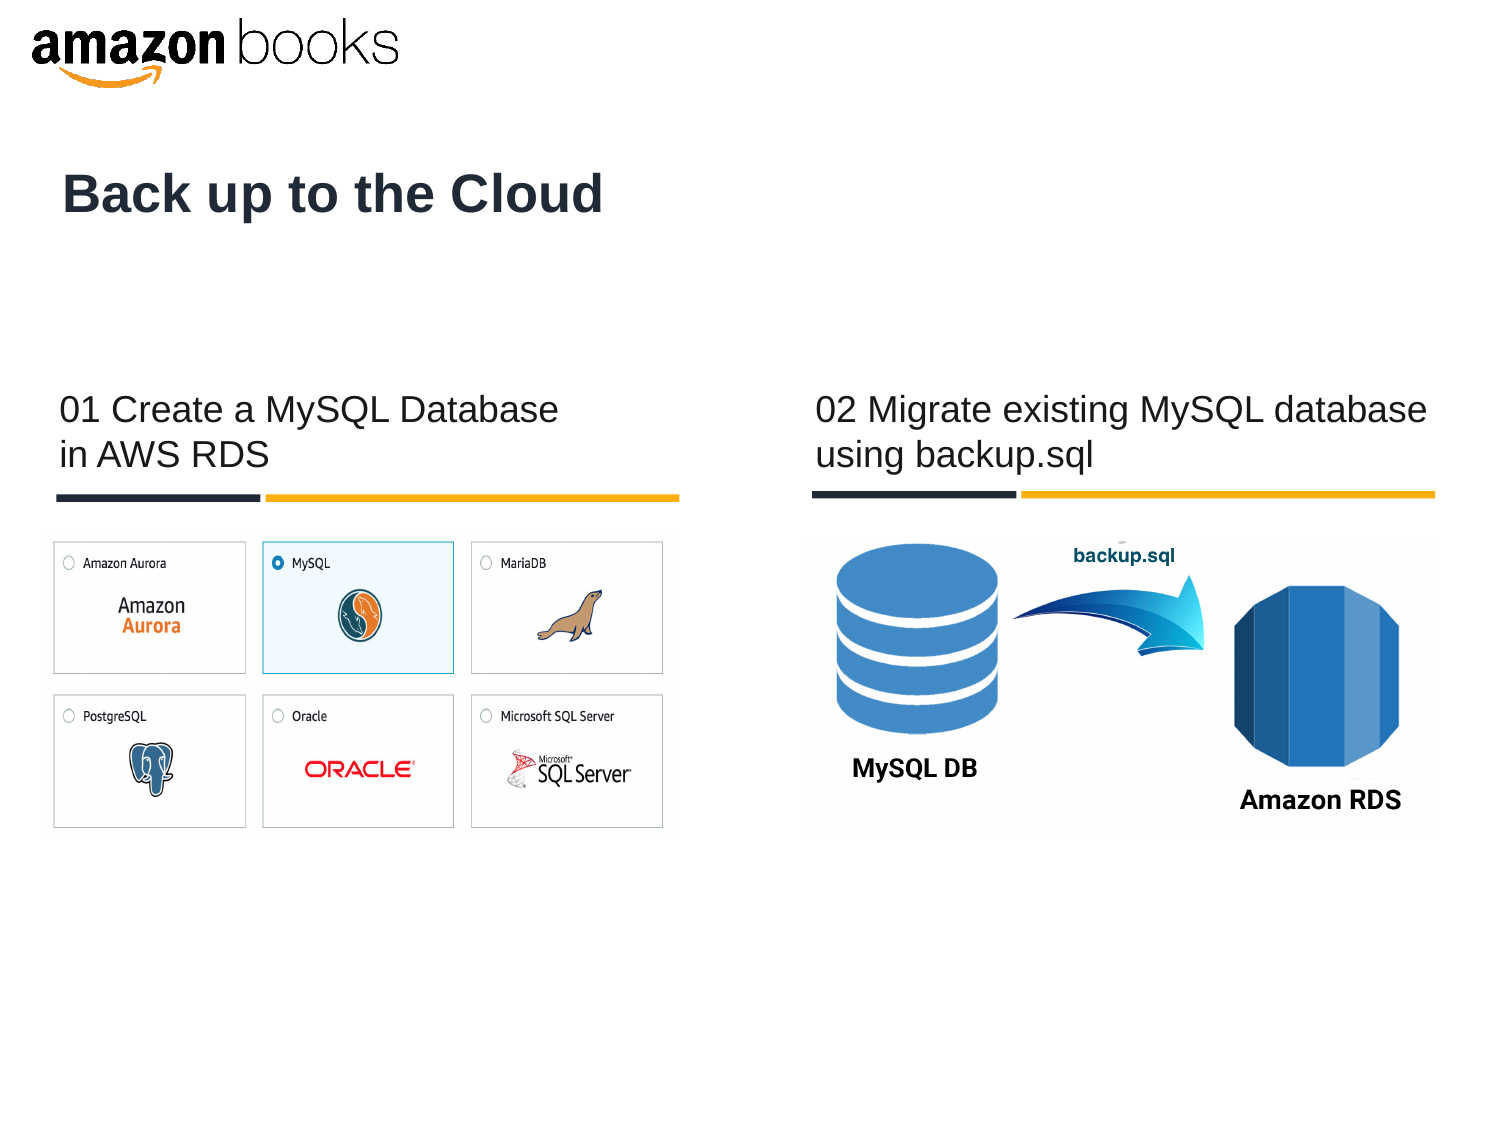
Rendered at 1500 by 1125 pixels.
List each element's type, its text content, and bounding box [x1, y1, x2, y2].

text_box 02 Migrate existing MySQL database using backup.sql [806, 381, 1451, 517]
picture [31, 17, 398, 88]
picture [43, 532, 673, 837]
text_box 01 Create a MySQL Database in AWS RDS [51, 381, 578, 480]
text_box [56, 494, 680, 503]
text_box Back up to the Cloud [51, 152, 1018, 230]
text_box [811, 490, 1436, 499]
picture [806, 541, 1436, 837]
